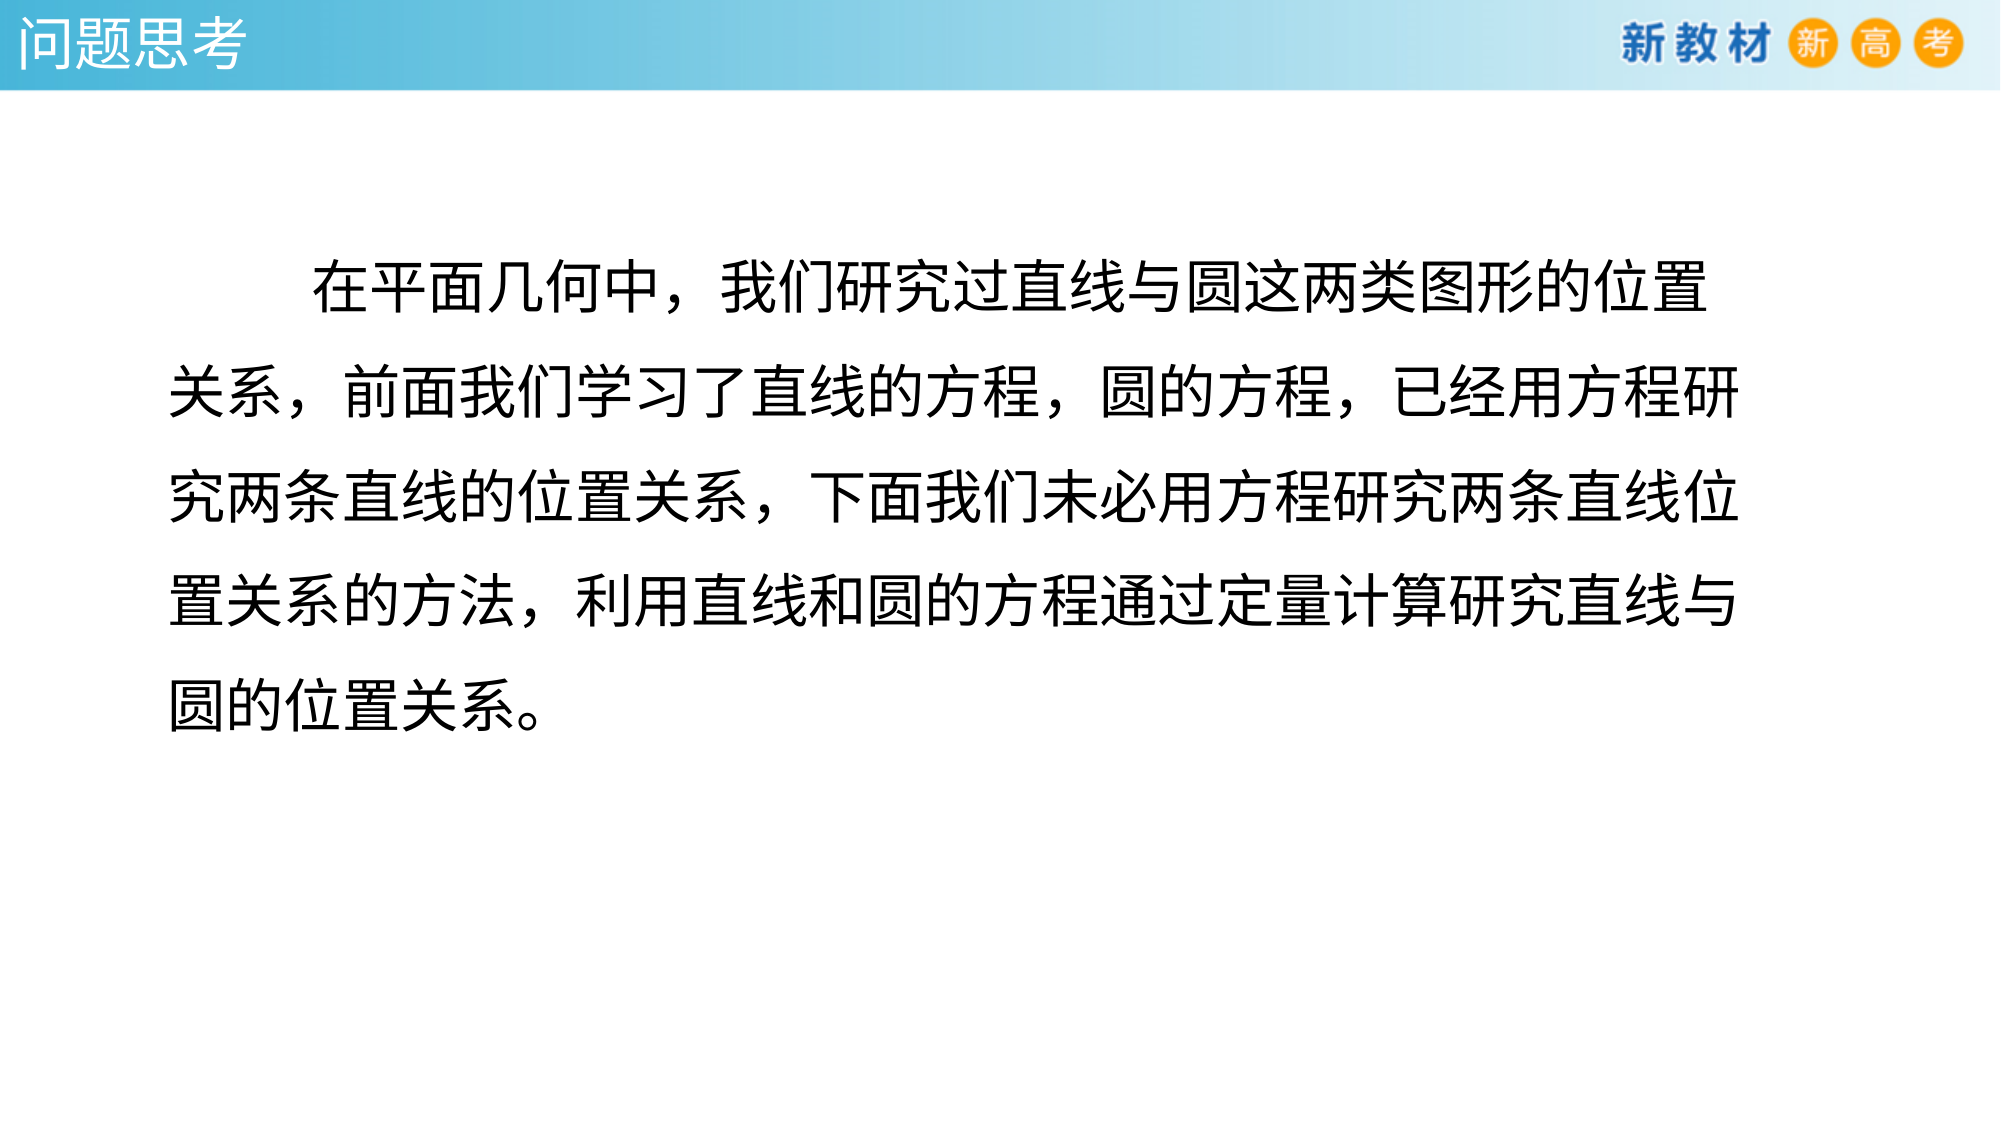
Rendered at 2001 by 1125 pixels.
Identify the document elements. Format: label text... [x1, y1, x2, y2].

text_box 问题思考 [1, 0, 265, 85]
text_box 在平面几何中，我们研究过直线与圆这两类图形的位置关系，前面我们学习了直线的方程，圆的方程，已经用方程研究两条直线的位置关系，下面我们未必用方程研究两条直线位置关系的方法，利用直线和圆的方程通过定量计算研究直线与圆的位置关系。 [152, 207, 1764, 817]
picture [0, 0, 2001, 1125]
